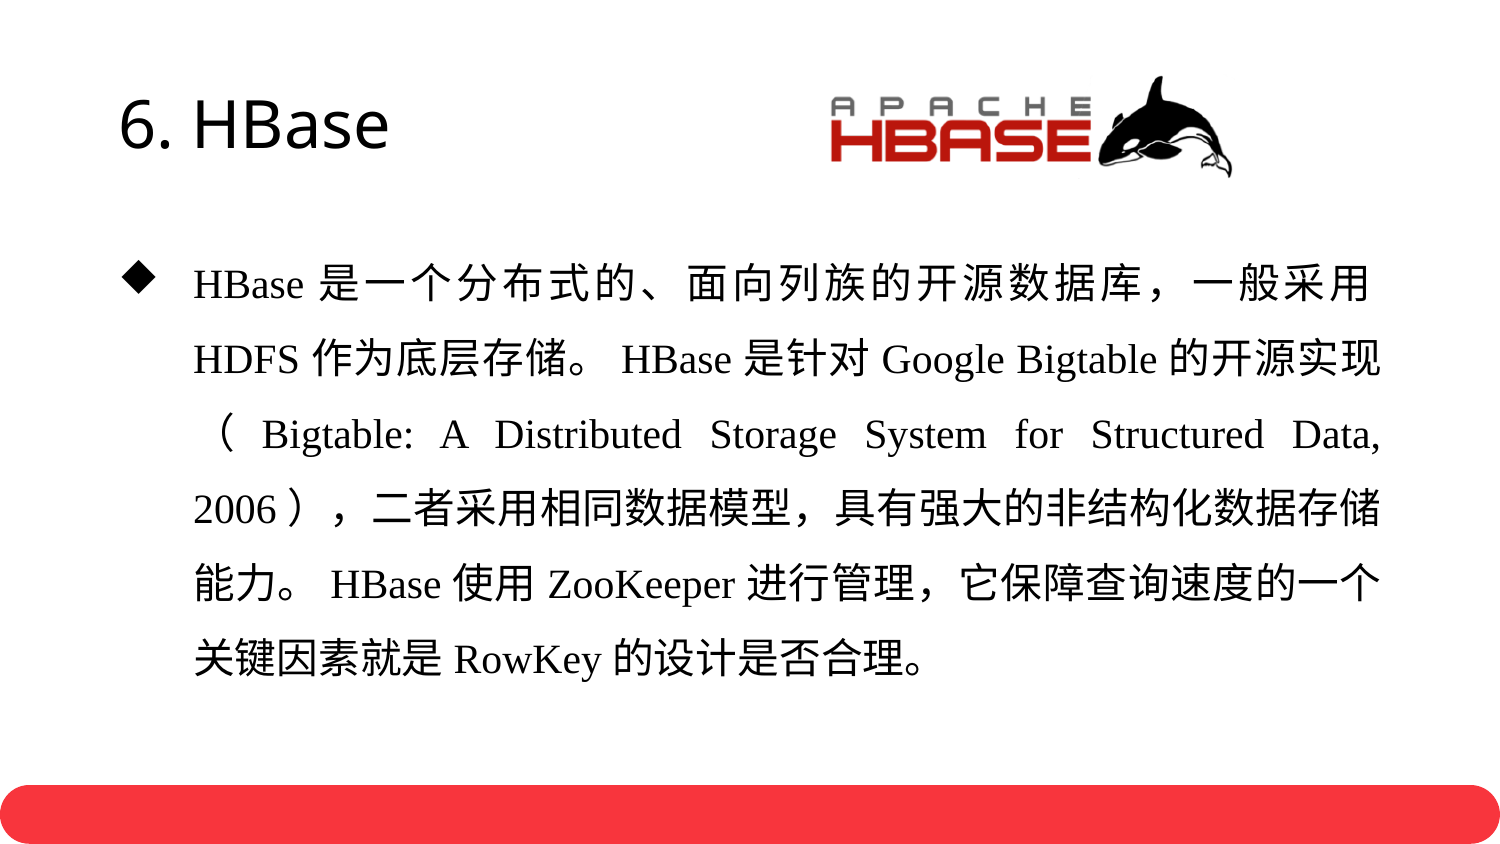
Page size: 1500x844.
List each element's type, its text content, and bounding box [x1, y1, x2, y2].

picture [826, 74, 1235, 179]
list HBase是一个分布式的、面向列族的开源数据库，一般采用HDFS作为底层存储。HBase是针对Google Bigtable的开源实现（Bigtable: A Distributed Storage System for Structured Data, 2006），二者采用相同数据模型，具有强大的非结构化数据存储能力。HBase使用ZooKeeper进行管理，它保障查询速度的一个关键因素就是RowKey的设计是否合理。 [103, 224, 1397, 760]
title 6. HBase [103, 44, 1397, 208]
